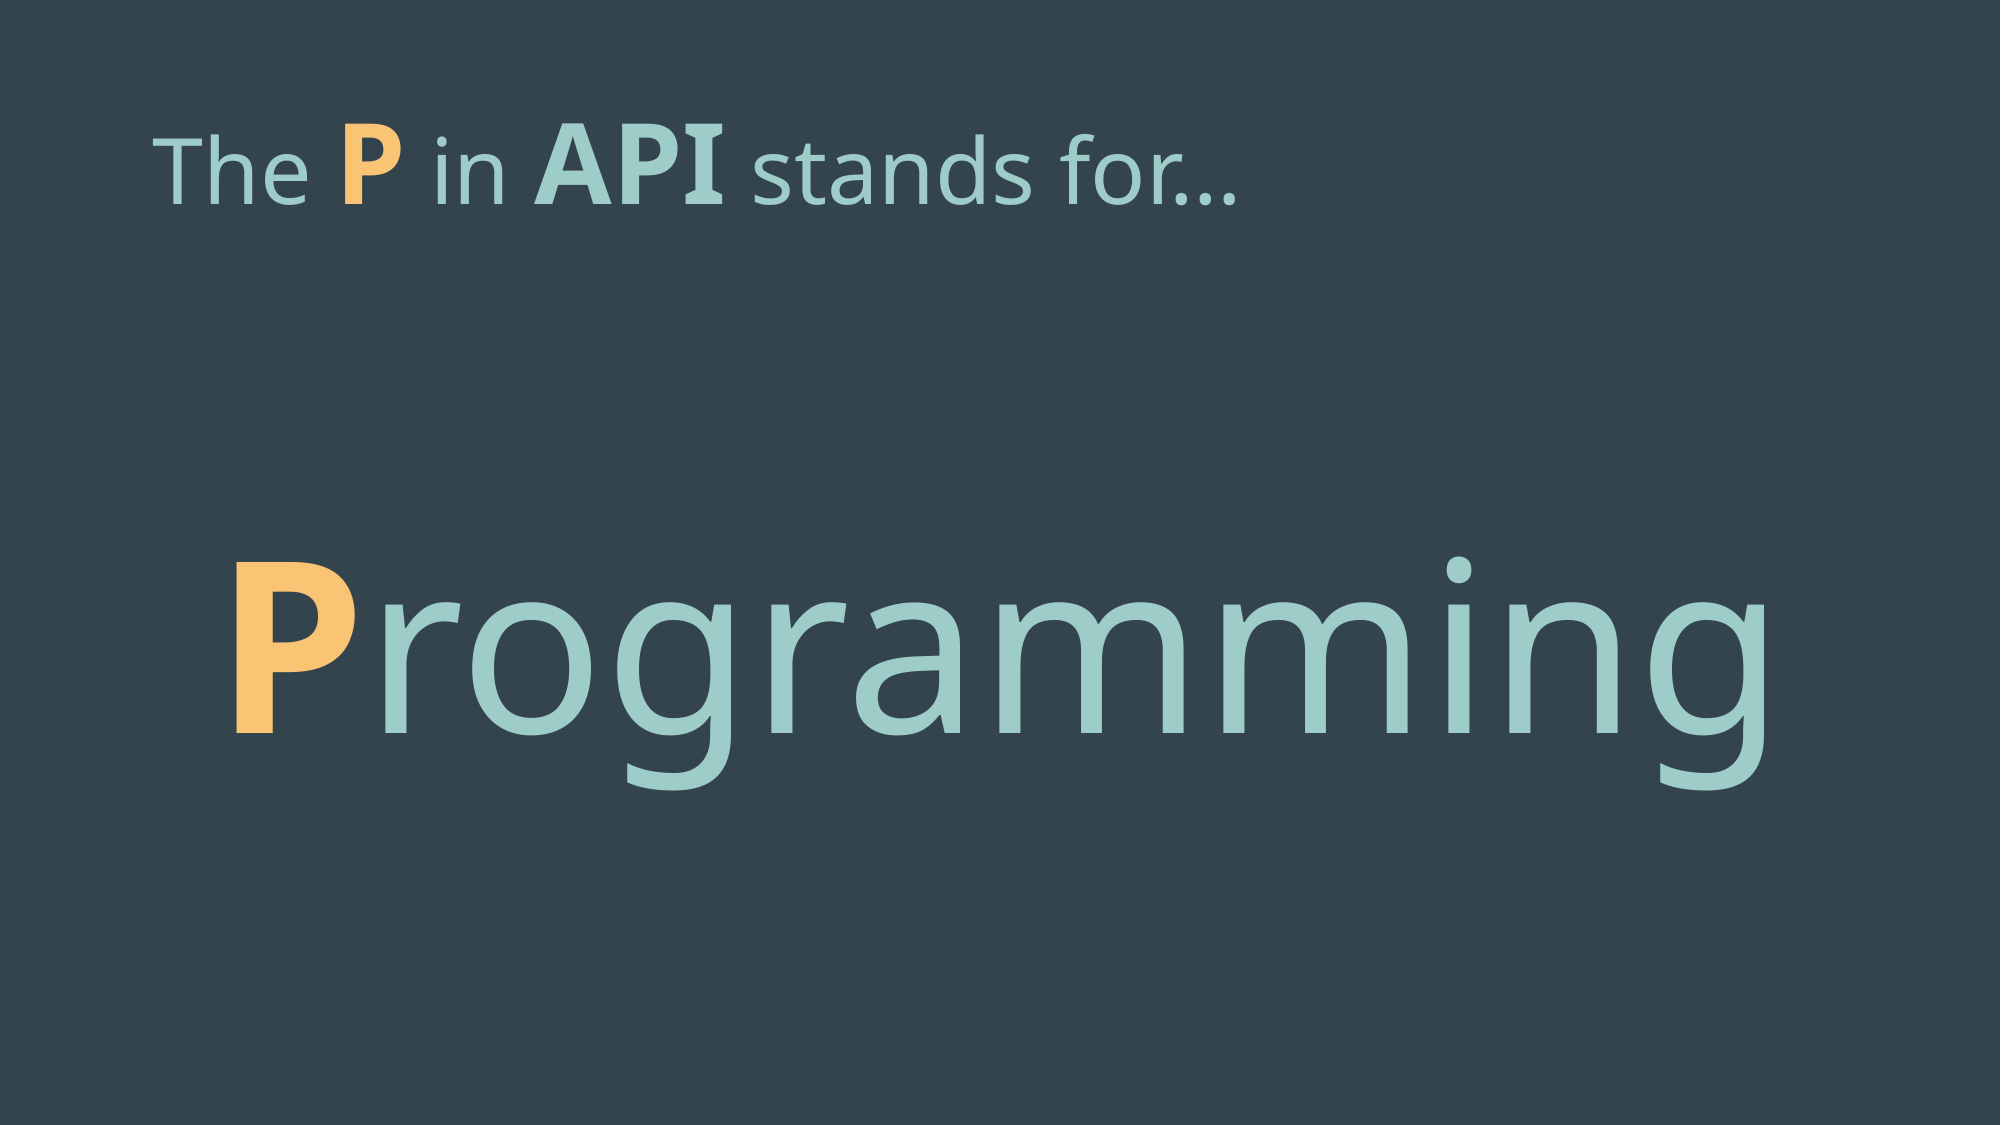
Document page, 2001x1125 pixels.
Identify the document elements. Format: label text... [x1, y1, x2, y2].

title The P in API stands for… [137, 59, 1863, 278]
list Programming [137, 299, 1863, 1014]
